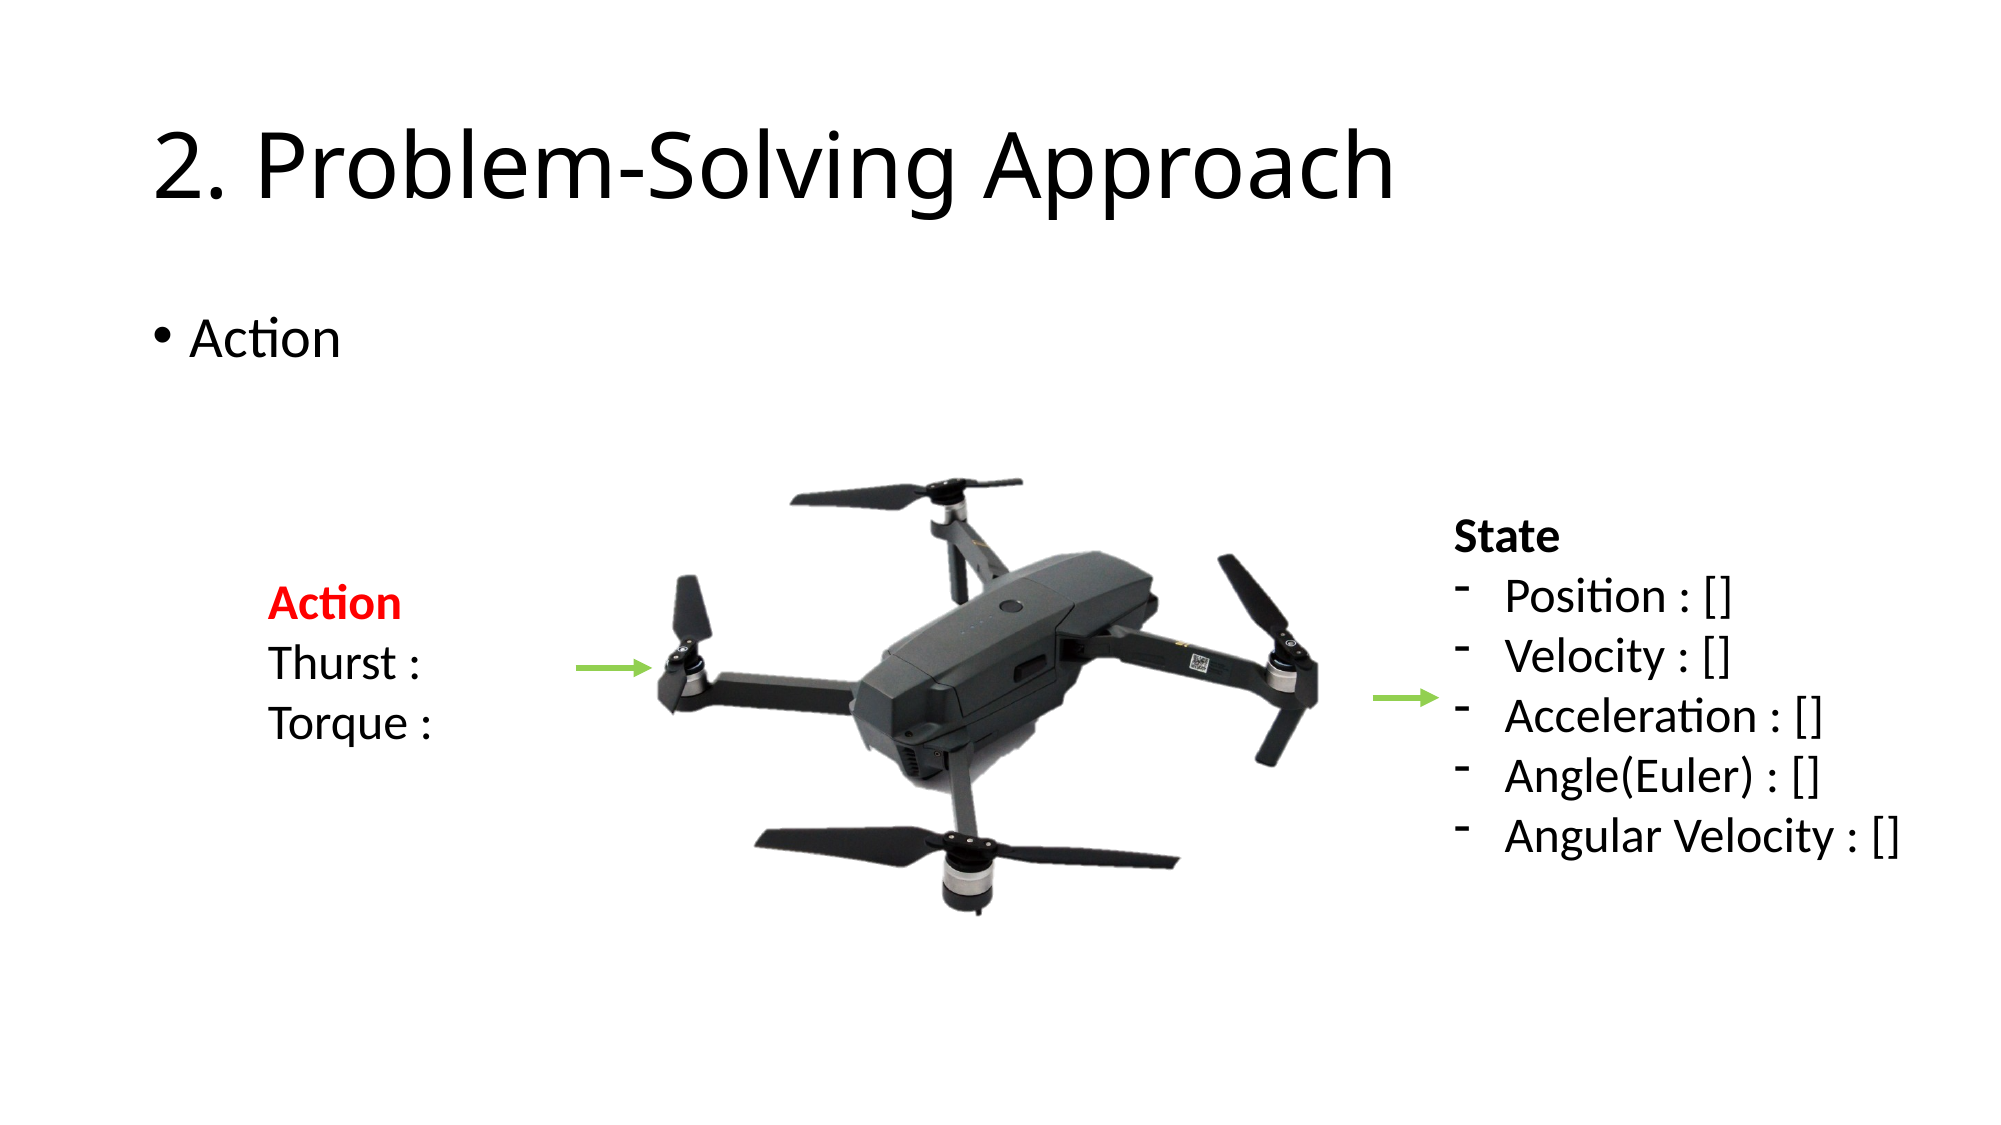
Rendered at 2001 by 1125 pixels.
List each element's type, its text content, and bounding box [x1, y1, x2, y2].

title 2. Problem-Solving Approach [137, 59, 1863, 278]
picture [575, 424, 1400, 971]
list Action [137, 299, 1863, 1014]
